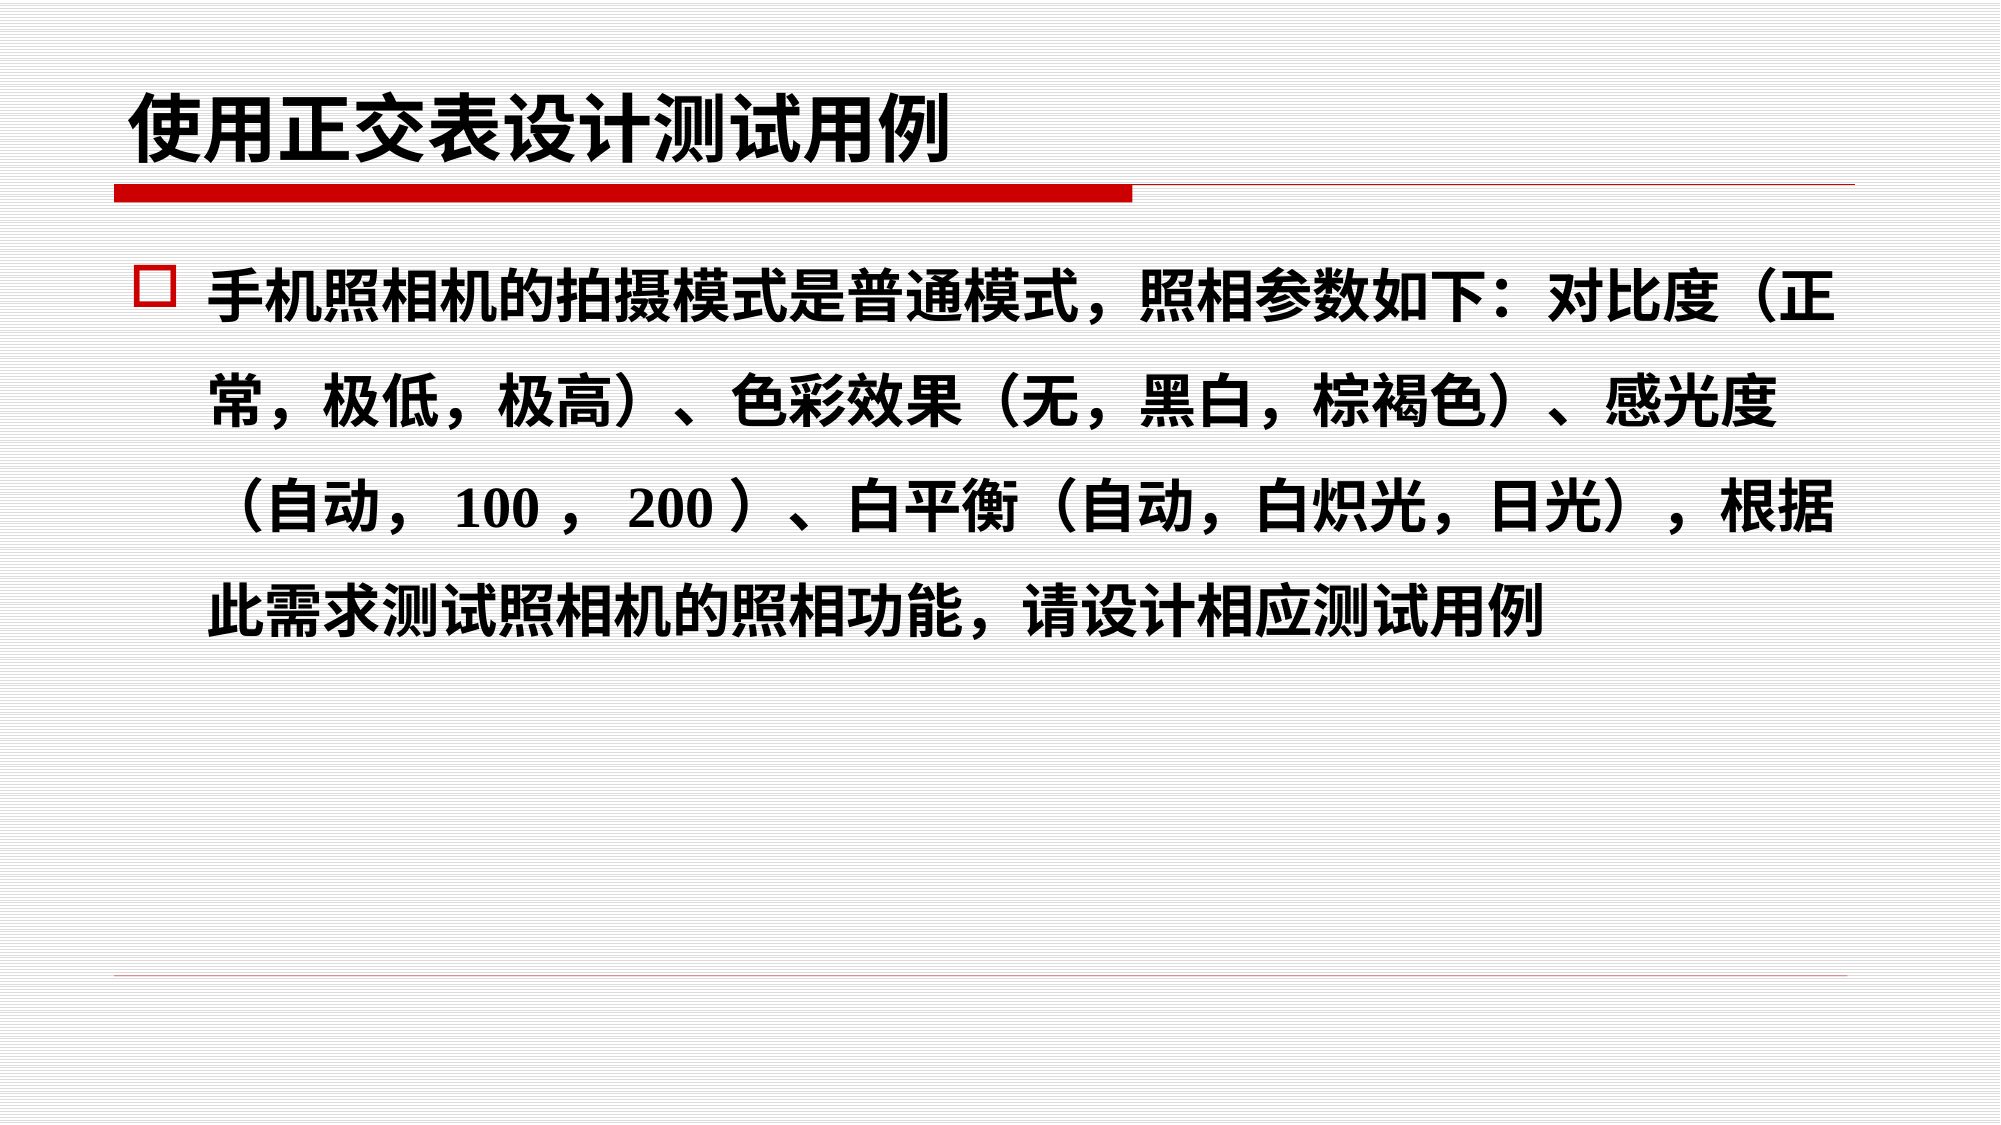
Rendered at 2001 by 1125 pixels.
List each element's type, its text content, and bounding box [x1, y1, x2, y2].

list 手机照相机的拍摄模式是普通模式，照相参数如下：对比度（正常，极低，极高）、色彩效果（无，黑白，棕褐色）、感光度（自动，100，200）、白平衡（自动，白炽光，日光），根据此需求测试照相机的照相功能，请设计相应测试用例 [114, 216, 1865, 917]
title 使用正交表设计测试用例 [112, 42, 1863, 179]
